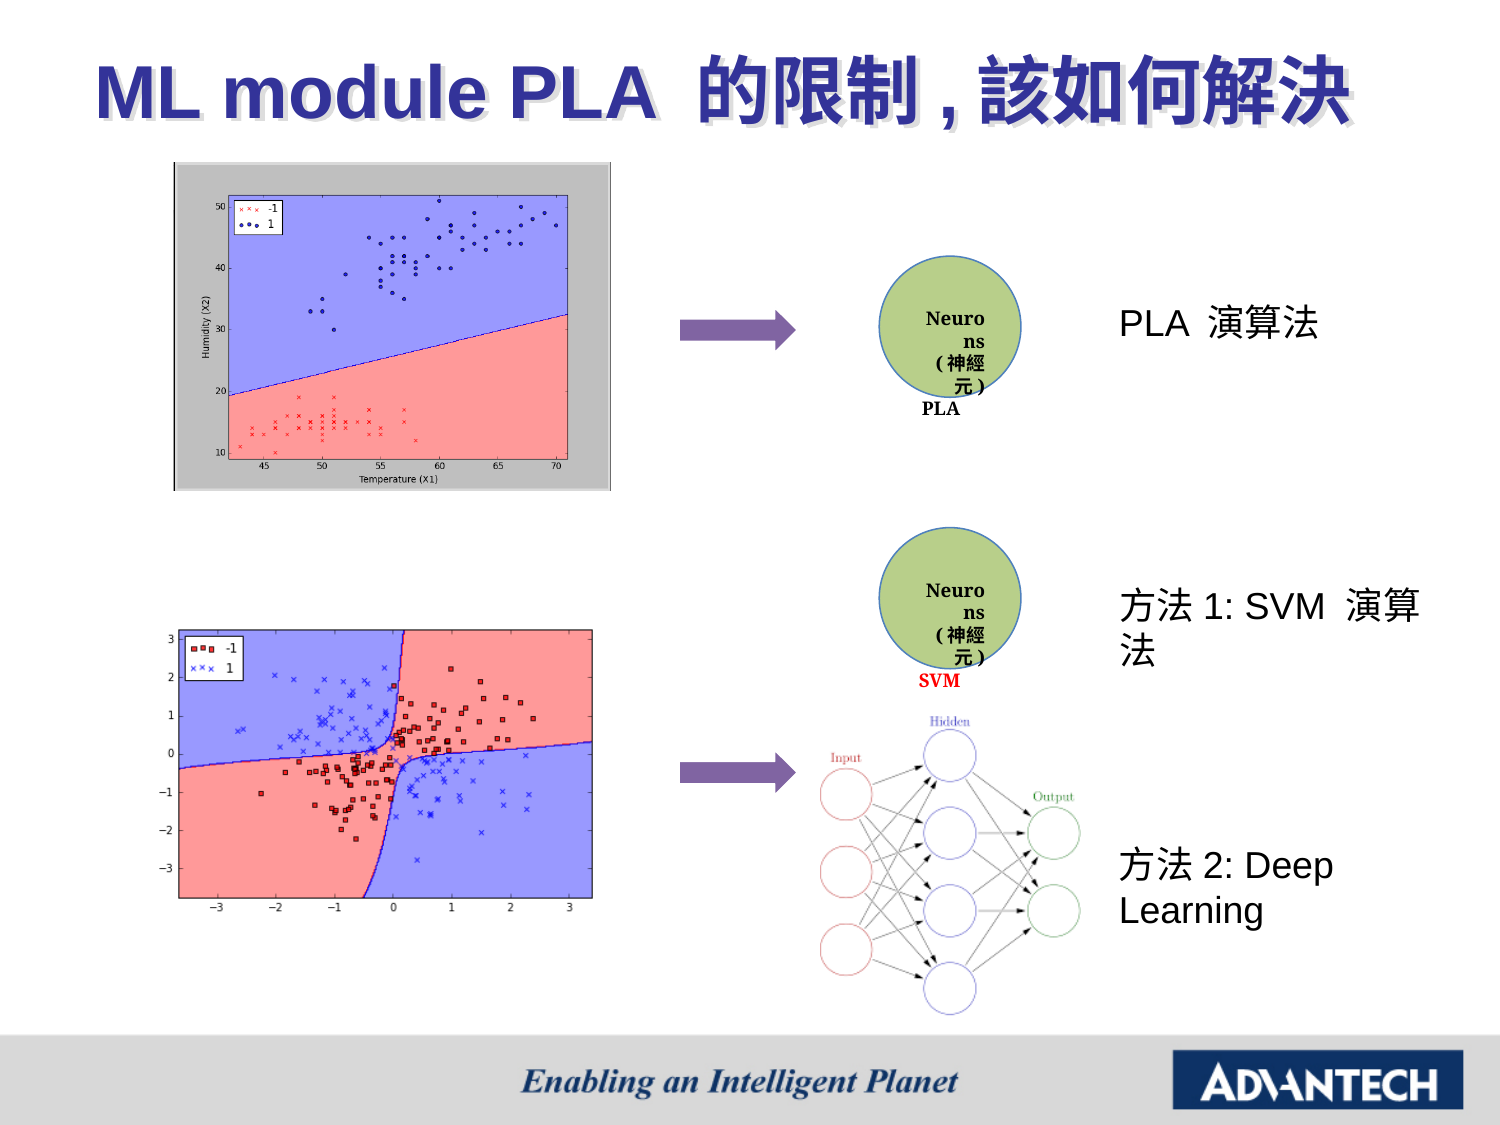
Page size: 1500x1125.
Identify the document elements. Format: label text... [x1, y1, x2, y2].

picture [0, 0, 1500, 1125]
text_box [679, 307, 798, 353]
text_box 方法1: SVM 演算法 [1104, 574, 1459, 679]
text_box PLA 演算法 [1104, 291, 1341, 352]
text_box Neurons (神經元) PLA [879, 256, 1021, 398]
title ML module PLA 的限制,該如何解決 [79, 18, 1437, 173]
text_box 方法2: Deep Learning [1104, 834, 1500, 939]
text_box Neurons (神經元) SVM [879, 527, 1021, 669]
text_box [679, 750, 798, 796]
